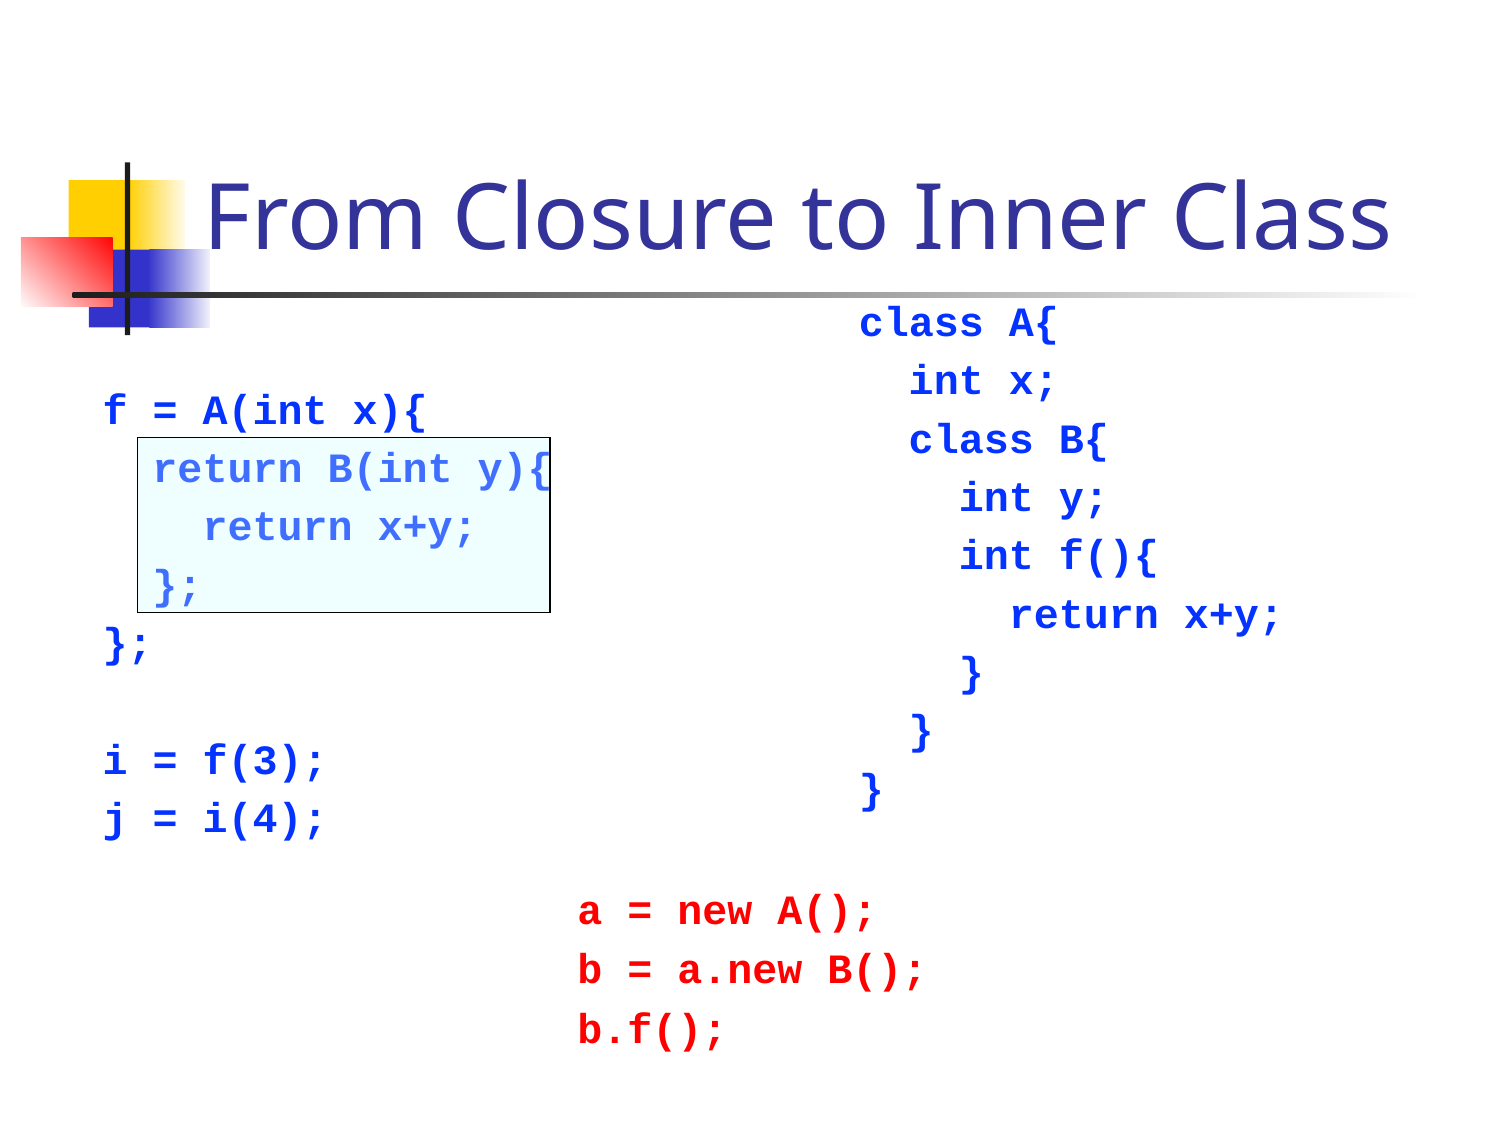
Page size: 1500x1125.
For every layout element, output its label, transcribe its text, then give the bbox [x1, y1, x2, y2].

title From Closure to Inner Class [188, 35, 1468, 275]
text_box a = new A(); b = a.new B(); b.f(); [562, 875, 988, 1060]
text_box class A{ int x; class B{ int y; int f(){ return x+y; } } } [844, 287, 1475, 963]
text_box [137, 437, 550, 613]
list f = A(int x){ return B(int y){ return x+y; }; }; i = f(3); j = i(4); [87, 375, 719, 1050]
